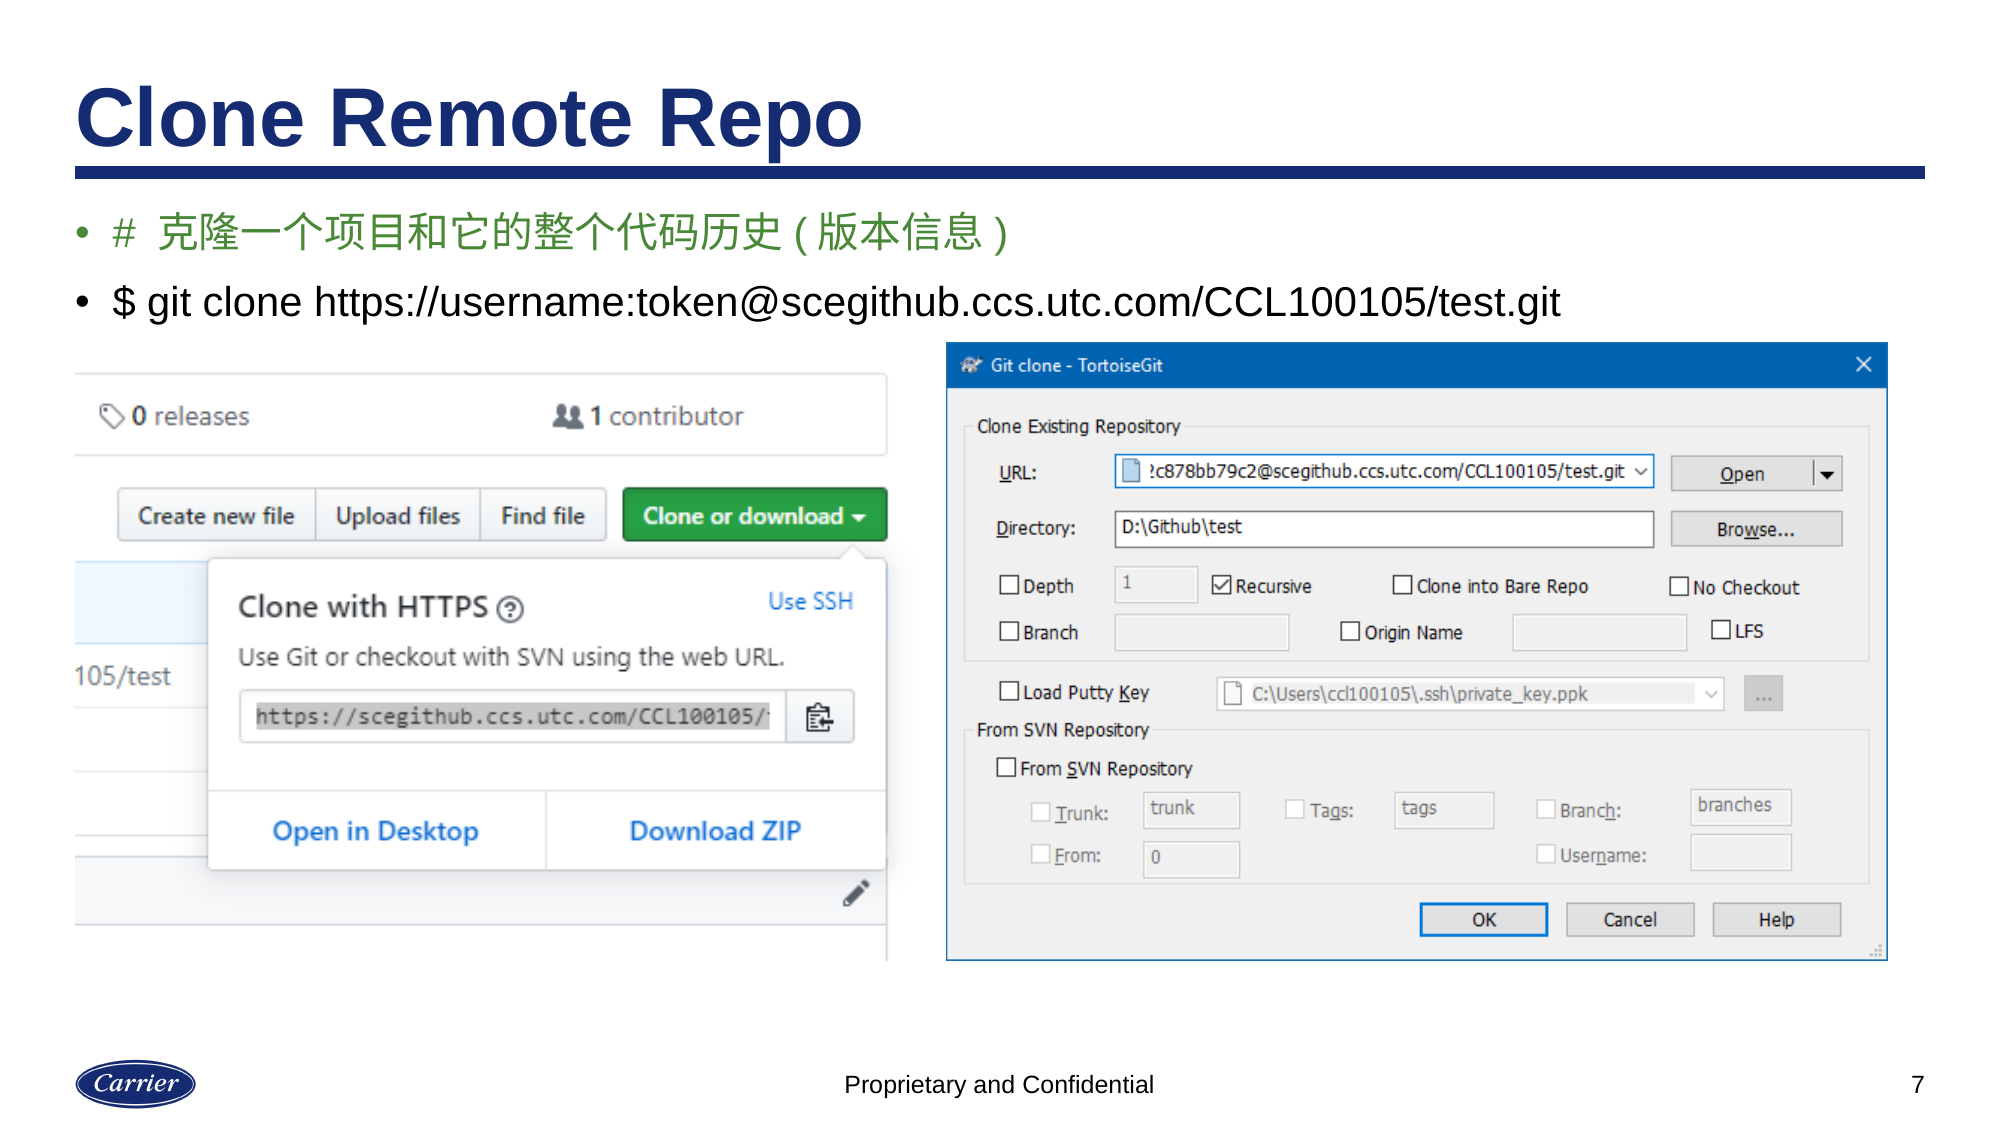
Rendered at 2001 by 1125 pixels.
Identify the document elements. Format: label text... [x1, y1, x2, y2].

picture [945, 341, 1888, 962]
title Clone Remote Repo [75, 75, 1925, 165]
slide_number 7 [1850, 1053, 1925, 1114]
picture [74, 348, 926, 962]
list # 克隆一个项目和它的整个代码历史(版本信息) $ git clone https://username:token@scegithub.ccs.utc.com/CCL100105/test.git [75, 210, 1925, 990]
